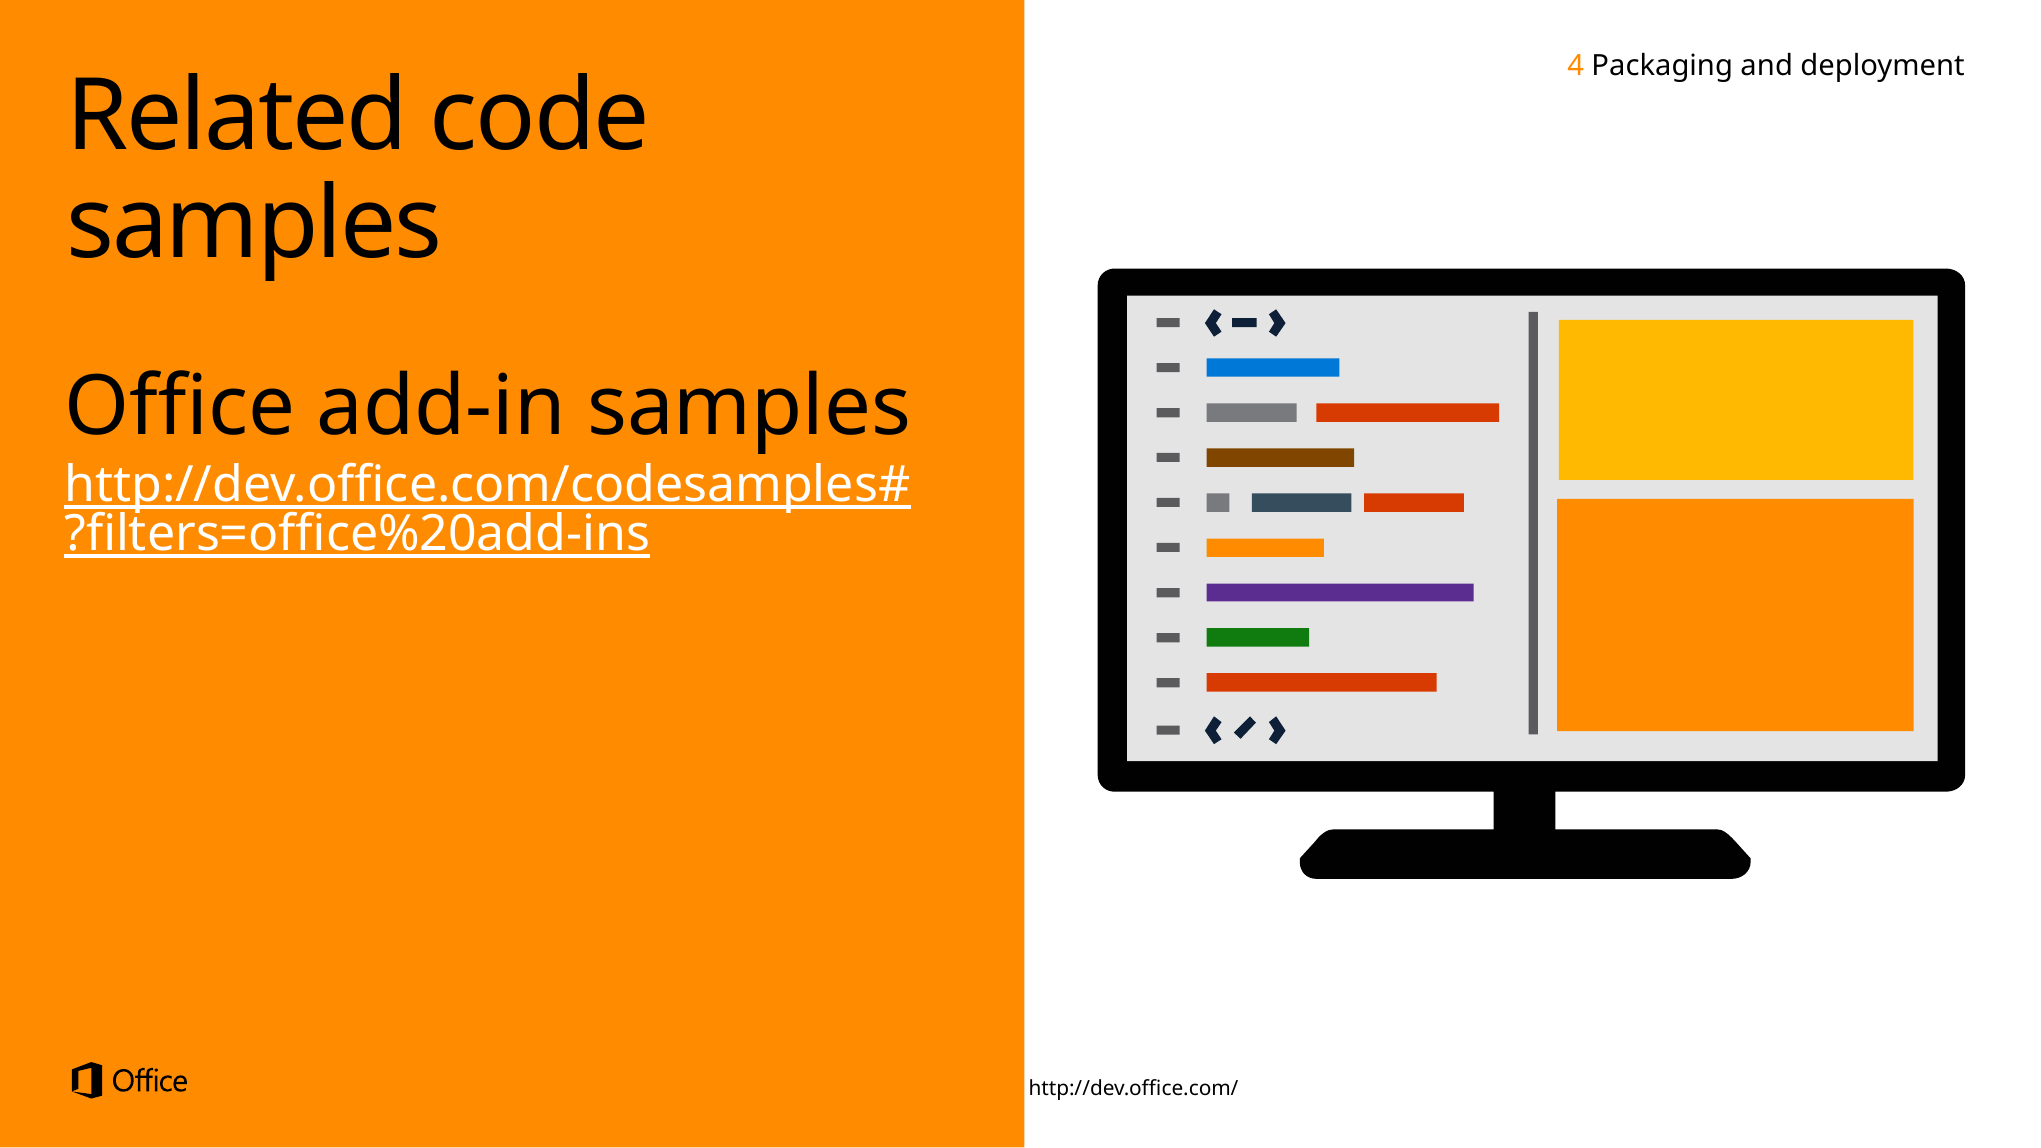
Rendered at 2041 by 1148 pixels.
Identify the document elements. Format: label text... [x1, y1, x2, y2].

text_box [1097, 268, 1966, 880]
title Related code samples [42, 48, 1028, 199]
list Office add-in samples http://dev.office.com/codesamples#?filters=office%20add-ins [40, 347, 946, 689]
footer 4 Packaging and deployment [1306, 48, 1996, 110]
